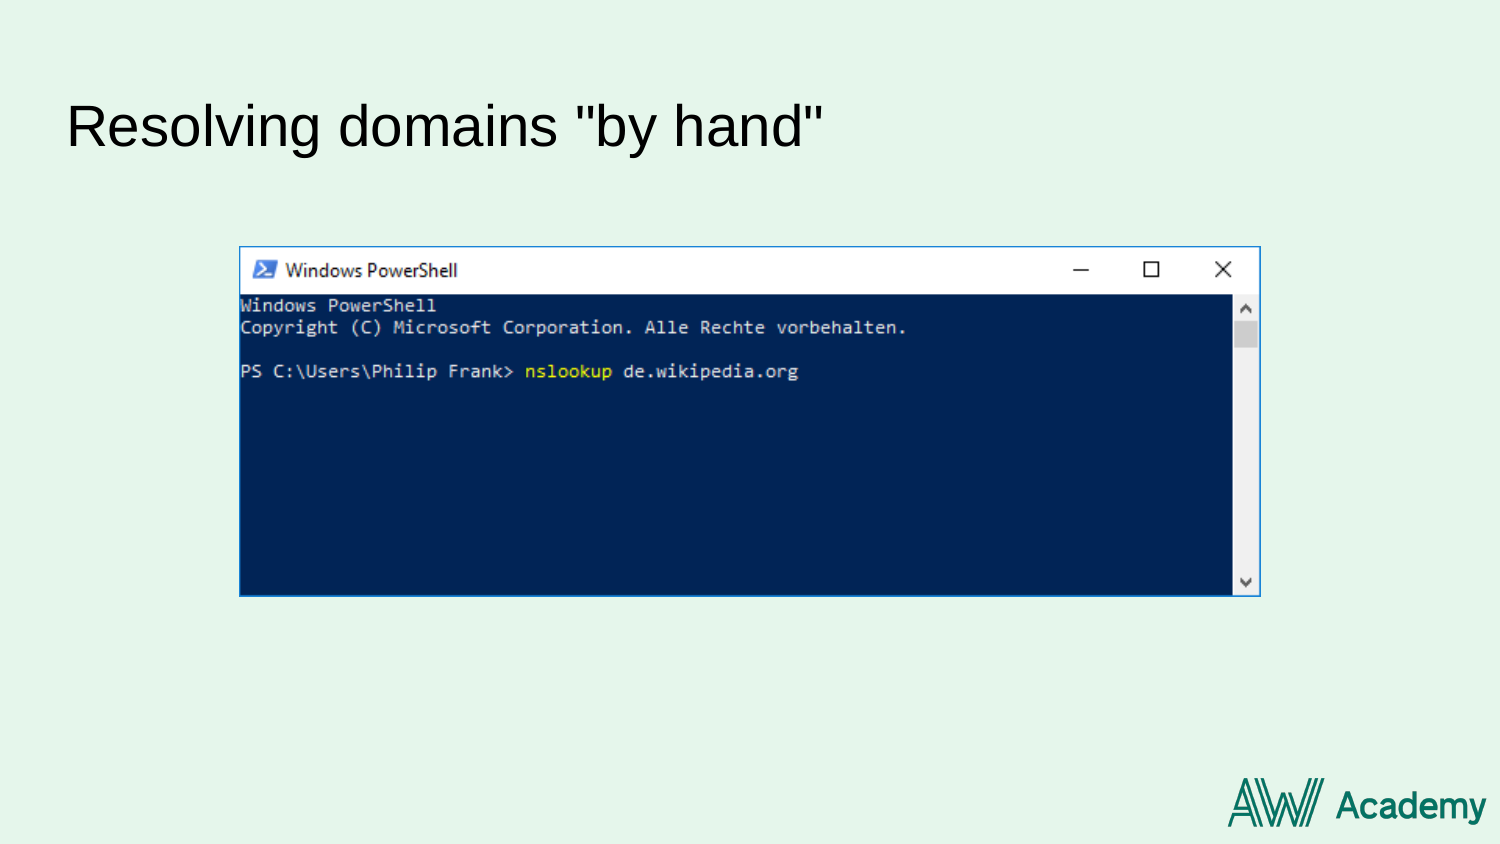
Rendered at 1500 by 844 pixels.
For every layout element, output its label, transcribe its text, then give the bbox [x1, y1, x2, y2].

picture [1217, 766, 1500, 844]
title Resolving domains "by hand" [51, 72, 1449, 167]
picture [238, 246, 1262, 598]
